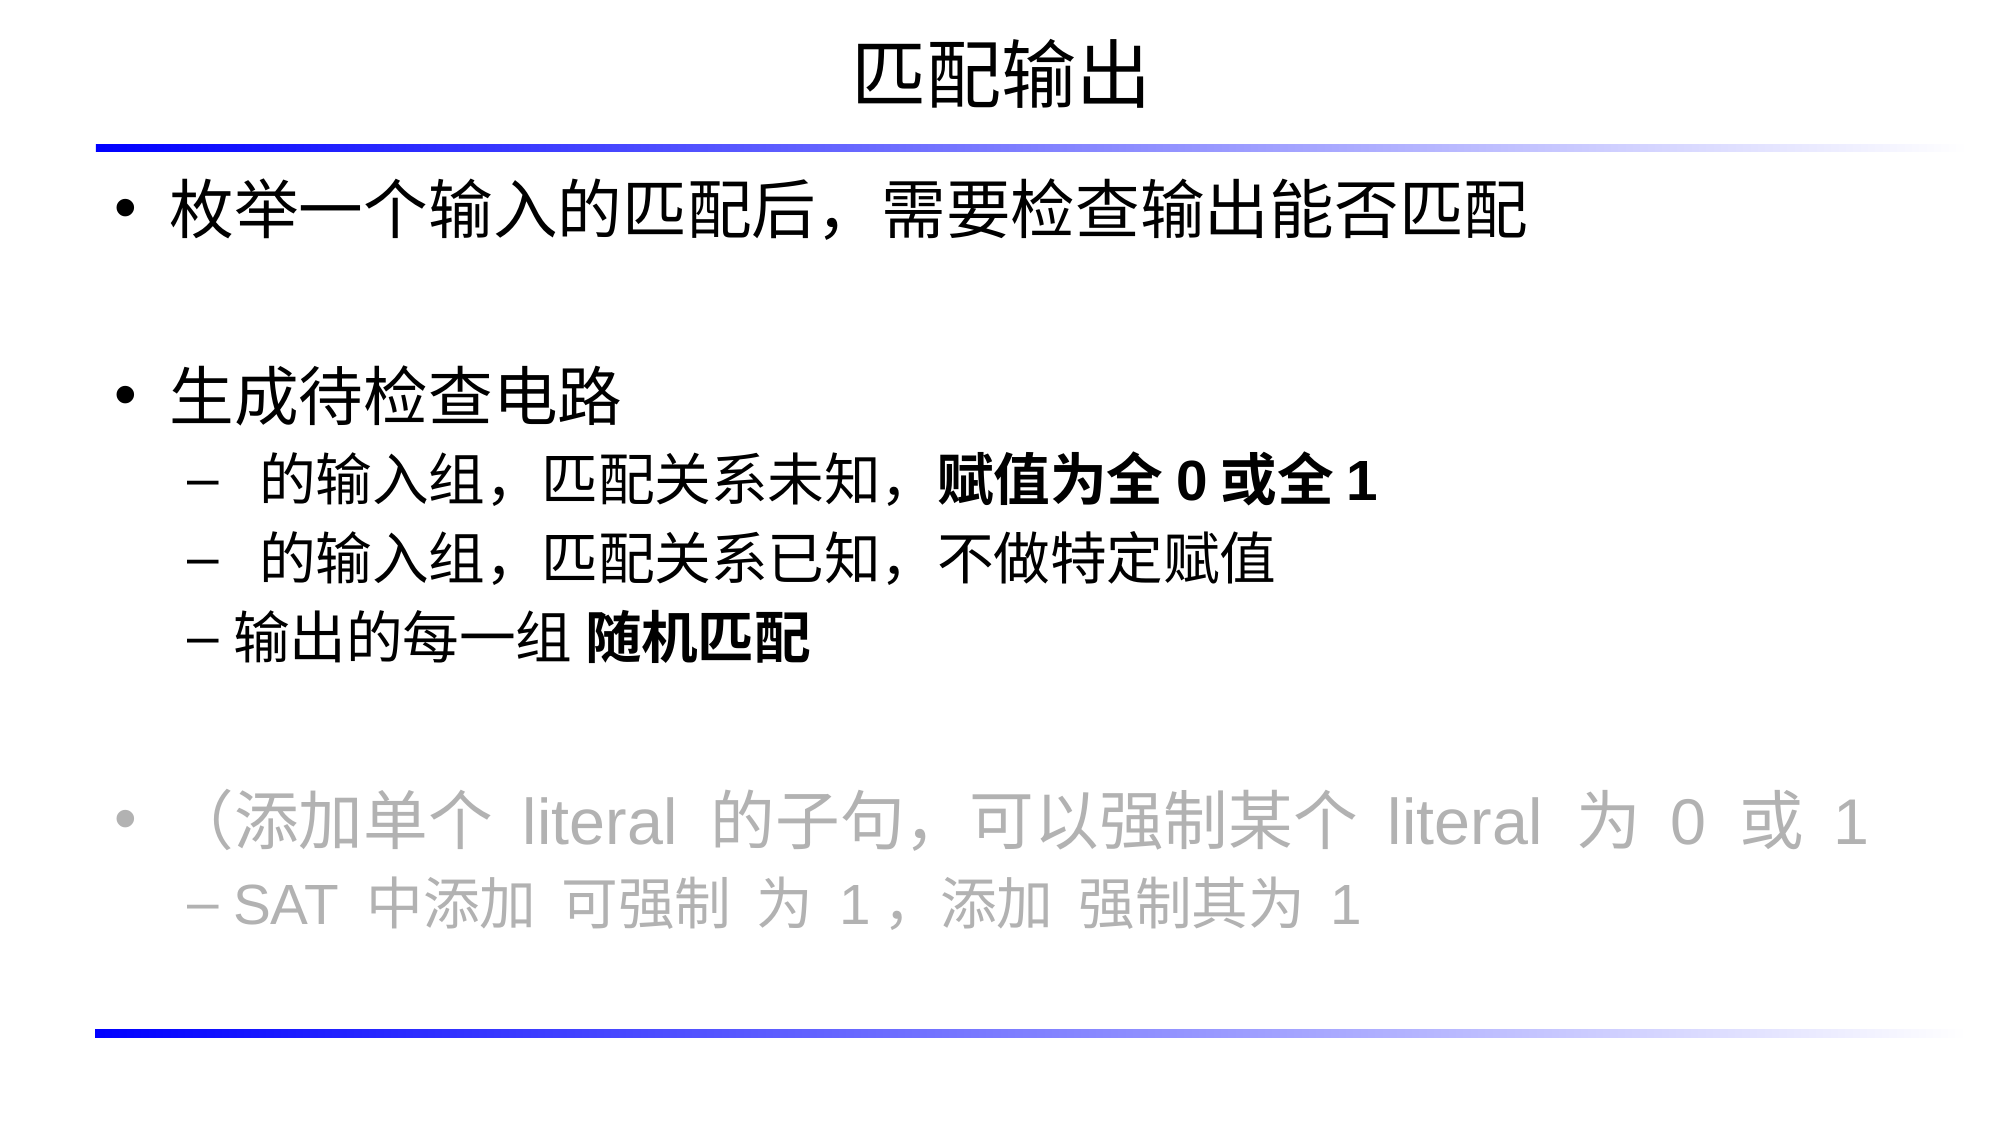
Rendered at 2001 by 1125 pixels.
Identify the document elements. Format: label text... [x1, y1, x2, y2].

title 匹配输出 [102, 7, 1900, 138]
